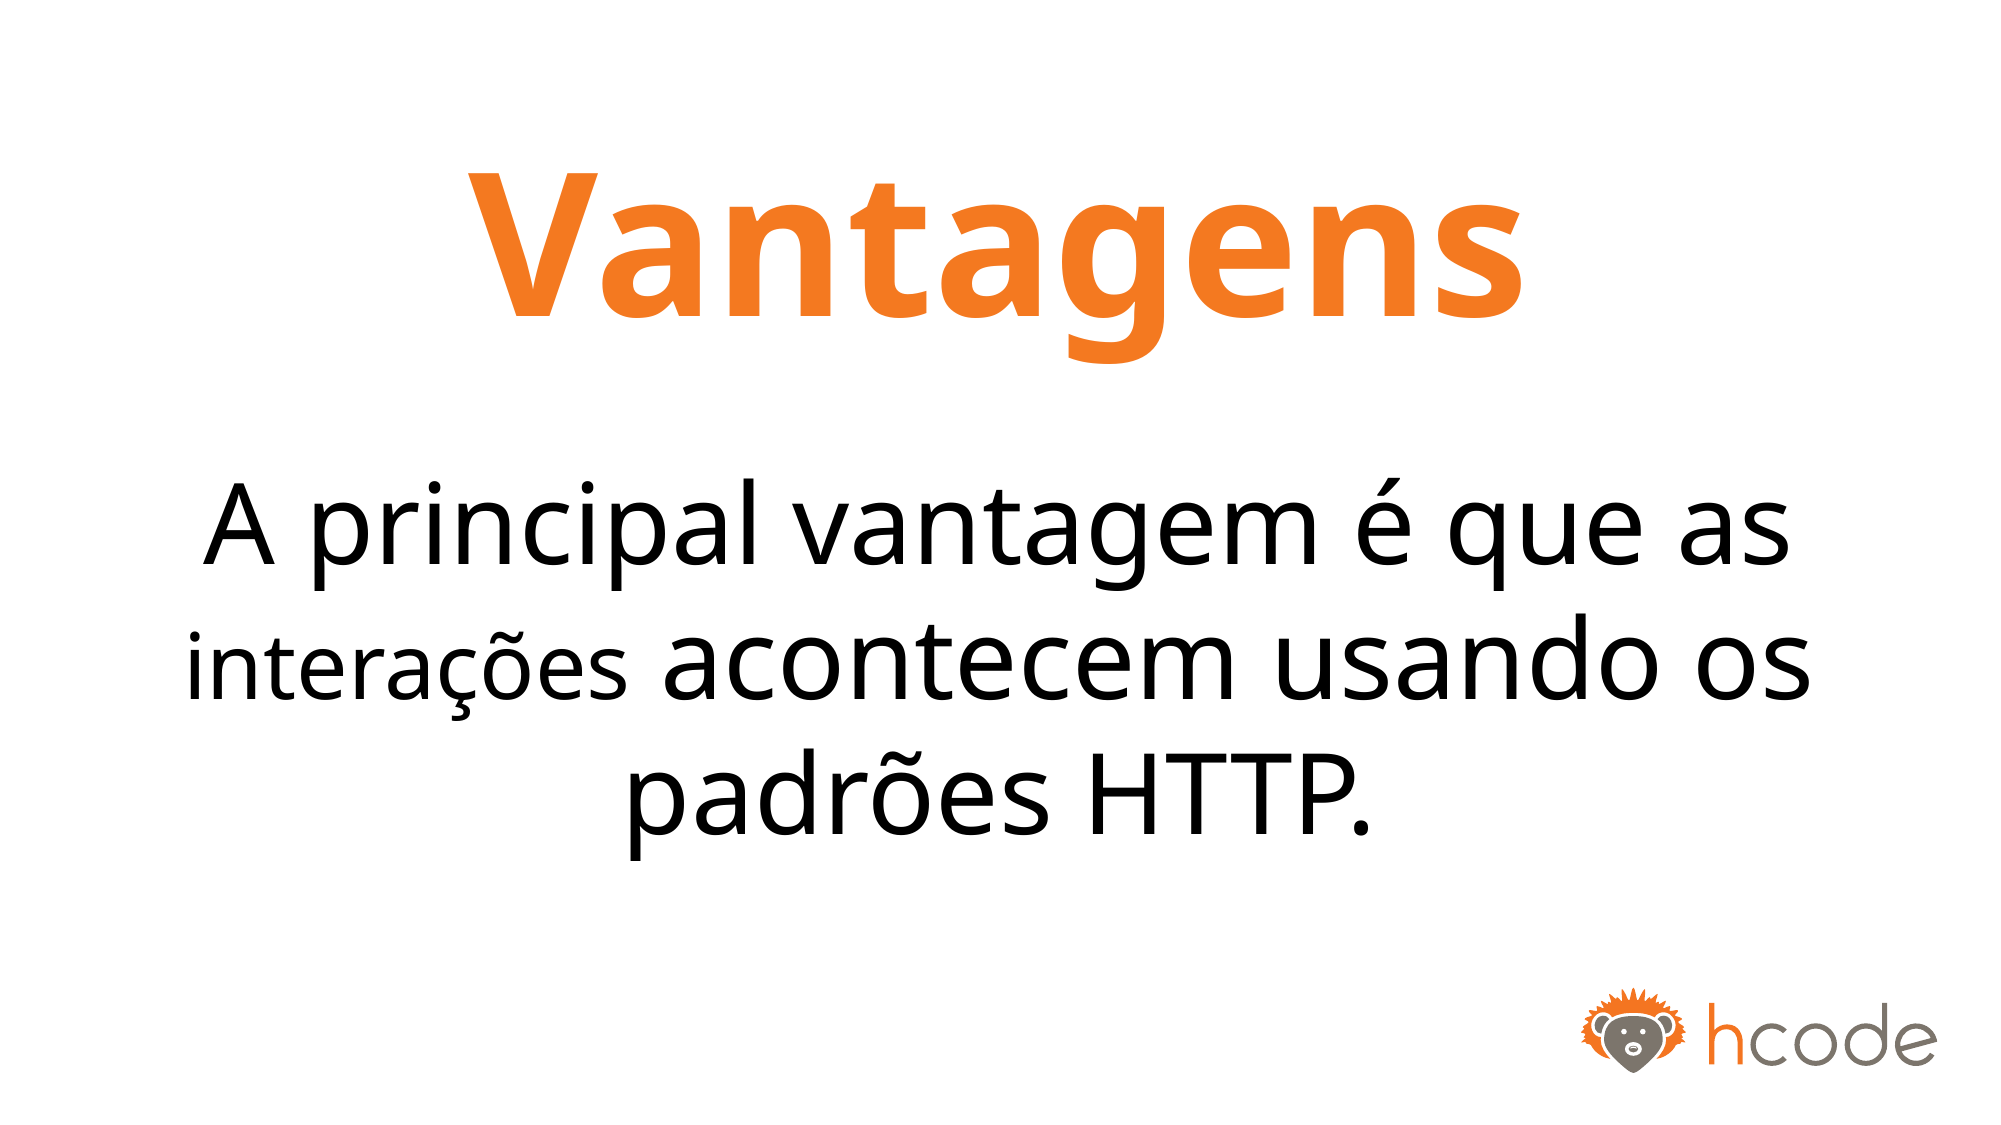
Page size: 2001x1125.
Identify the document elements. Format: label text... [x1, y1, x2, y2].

text_box A principal vantagem é que as interações acontecem usando os padrões HTTP. [150, 445, 1849, 865]
picture [1580, 987, 1938, 1074]
text_box Vantagens [443, 108, 1555, 364]
